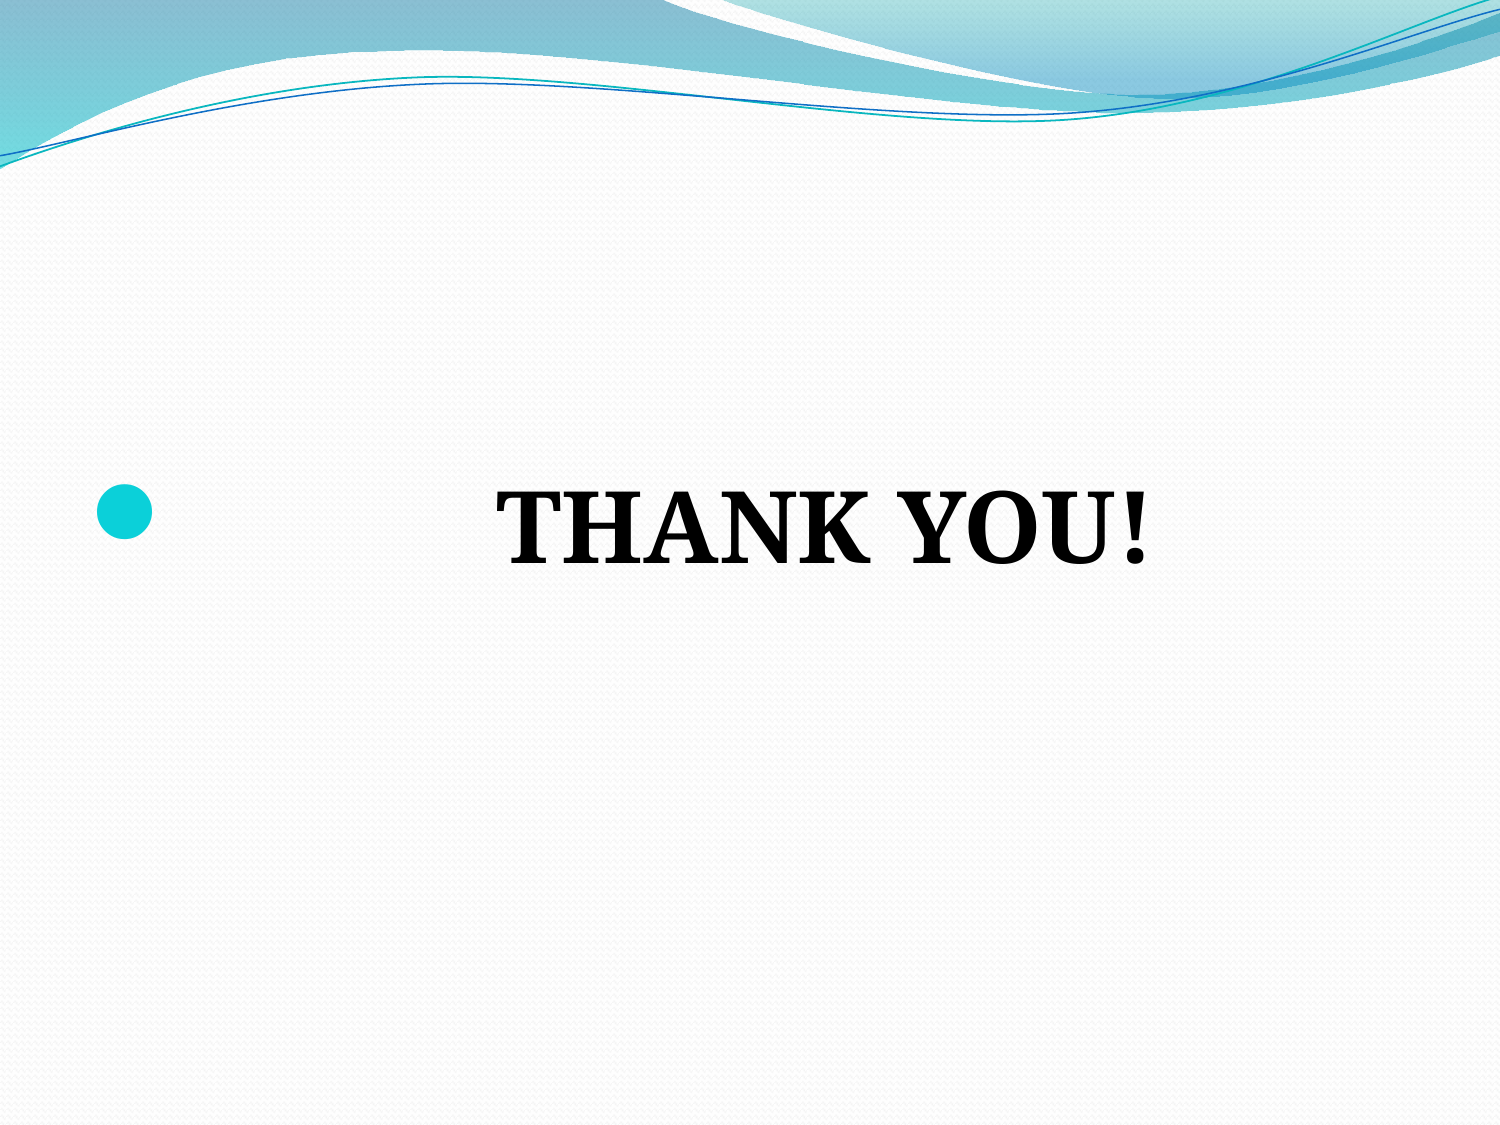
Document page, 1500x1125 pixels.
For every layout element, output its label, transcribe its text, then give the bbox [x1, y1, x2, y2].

list THANK YOU! [75, 456, 1425, 1038]
